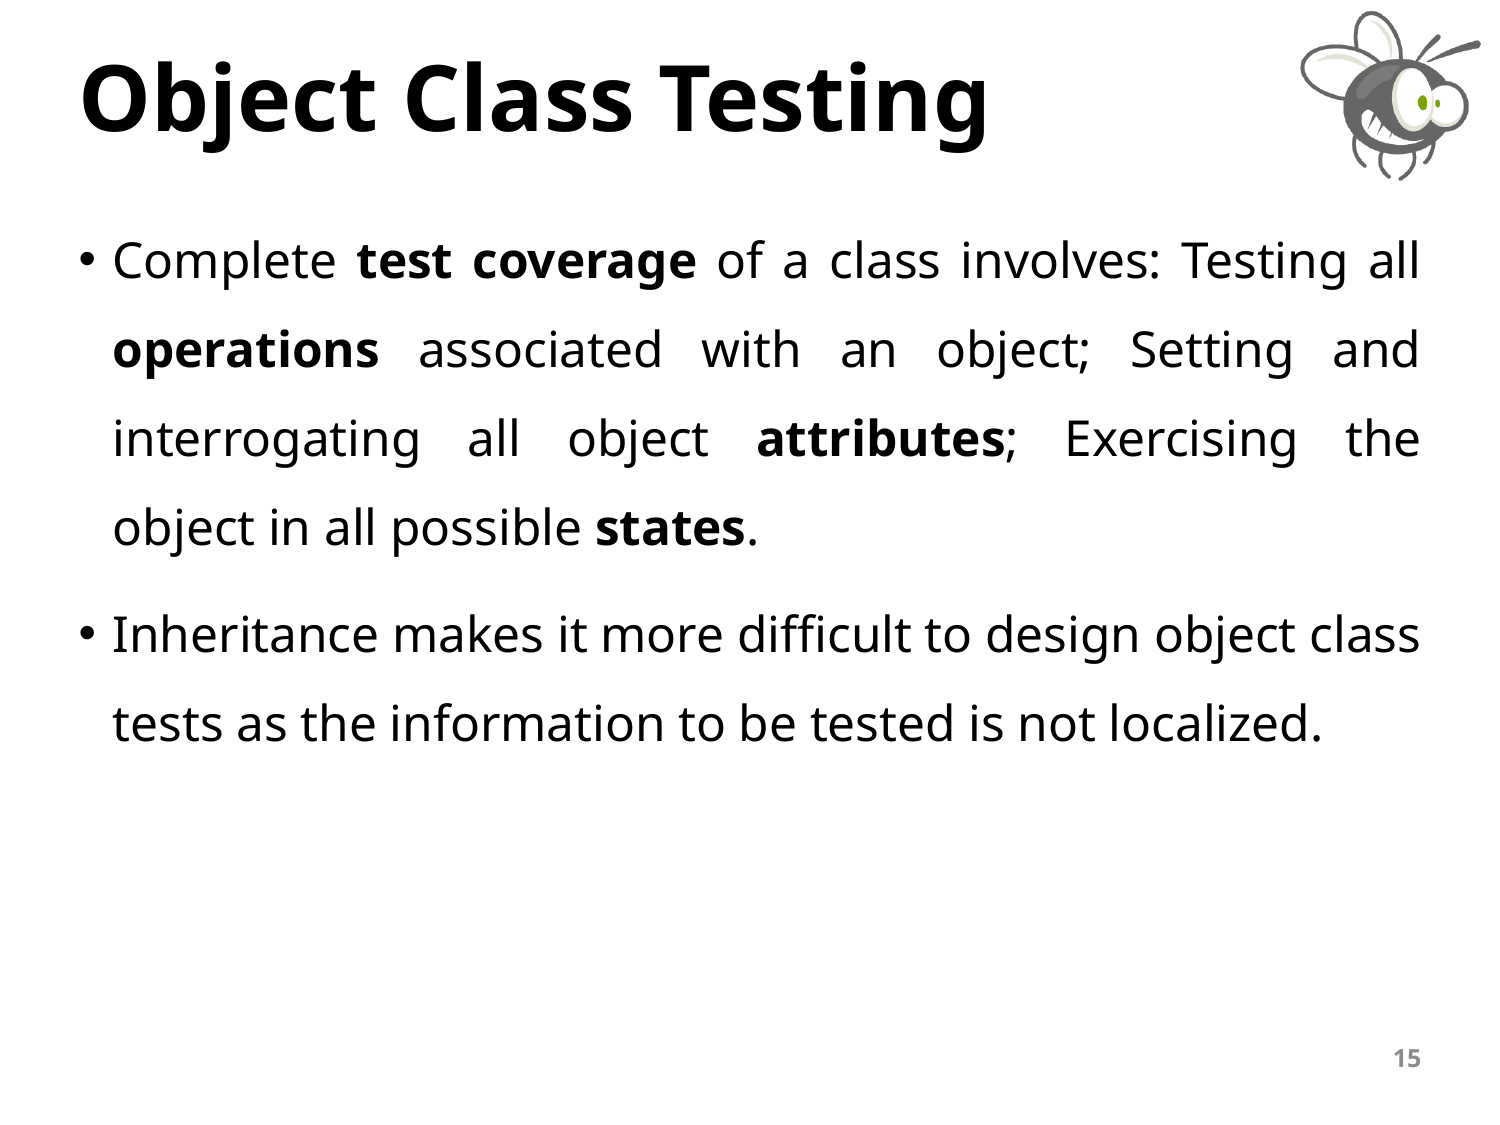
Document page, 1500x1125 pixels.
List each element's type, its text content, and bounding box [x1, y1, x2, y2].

picture [1291, 1, 1488, 187]
title Object Class Testing [63, 43, 1437, 161]
list Complete test coverage of a class involves: Testing all operations associated with an object; Setting and interrogating all object attributes; Exercising the object in all possible states. Inheritance makes it more difficult to design object class tests as the information to be tested is not localized. [63, 191, 1437, 997]
slide_number 15 [1275, 1029, 1437, 1090]
